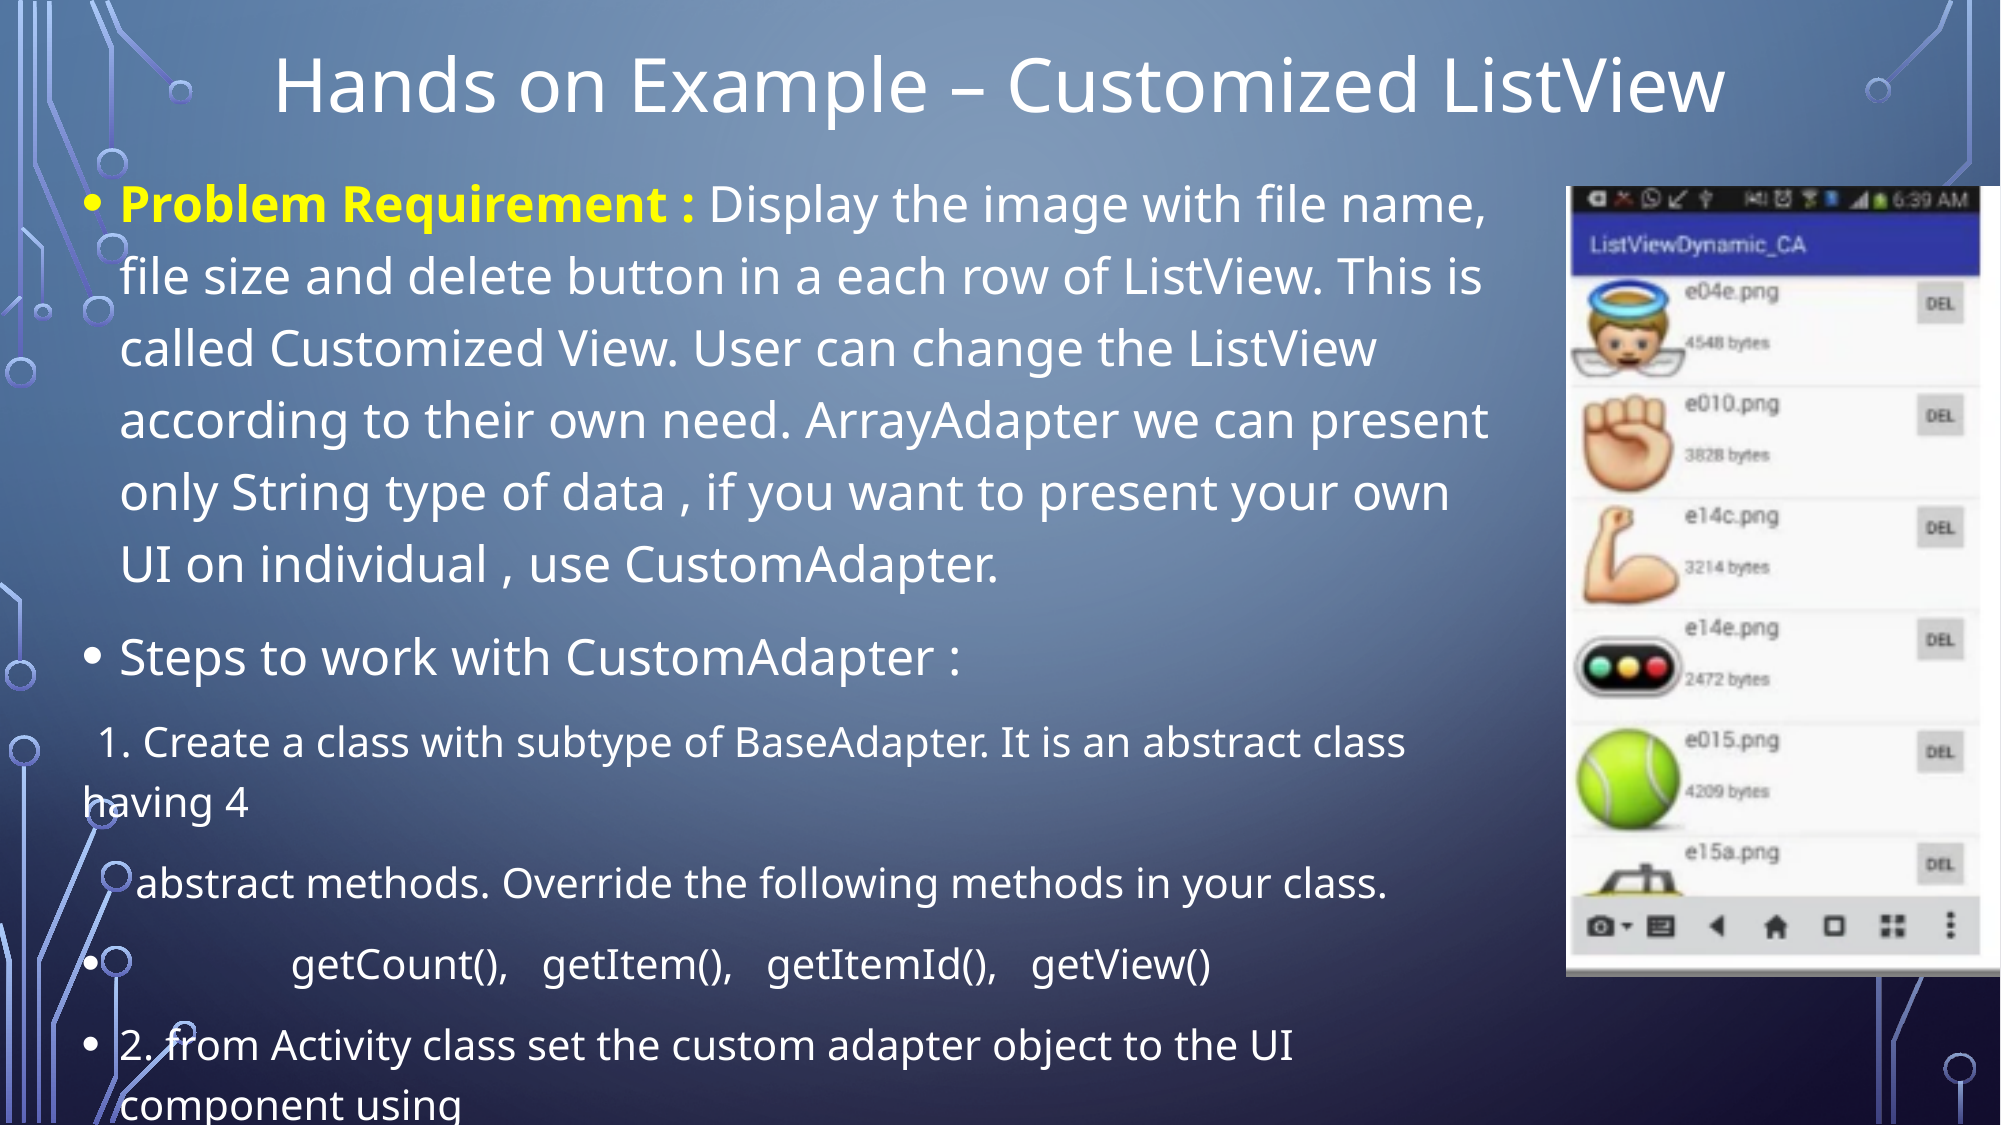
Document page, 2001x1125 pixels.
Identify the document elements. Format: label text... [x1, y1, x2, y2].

picture [1565, 185, 2000, 977]
list Problem Requirement : Display the image with file name, file size and delete button in a each row of ListView. This is called Customized View. User can change the ListView according to their own need. ArrayAdapter we can present only String type of data , if you want to present your own UI on individual , use CustomAdapter. Steps to work with CustomAdapter : 1. Create a class with subtype of BaseAdapter. It is an abstract class having 4 abstract methods. Override the following methods in your class. getCount(), getItem(), getItemId(), getView() 2. from Activity class set the custom adapter object to the UI component using ui.setAdapter(new CustomAdapter()); [66, 152, 1529, 1098]
title Hands on Example – Customized ListView [187, 24, 1813, 153]
